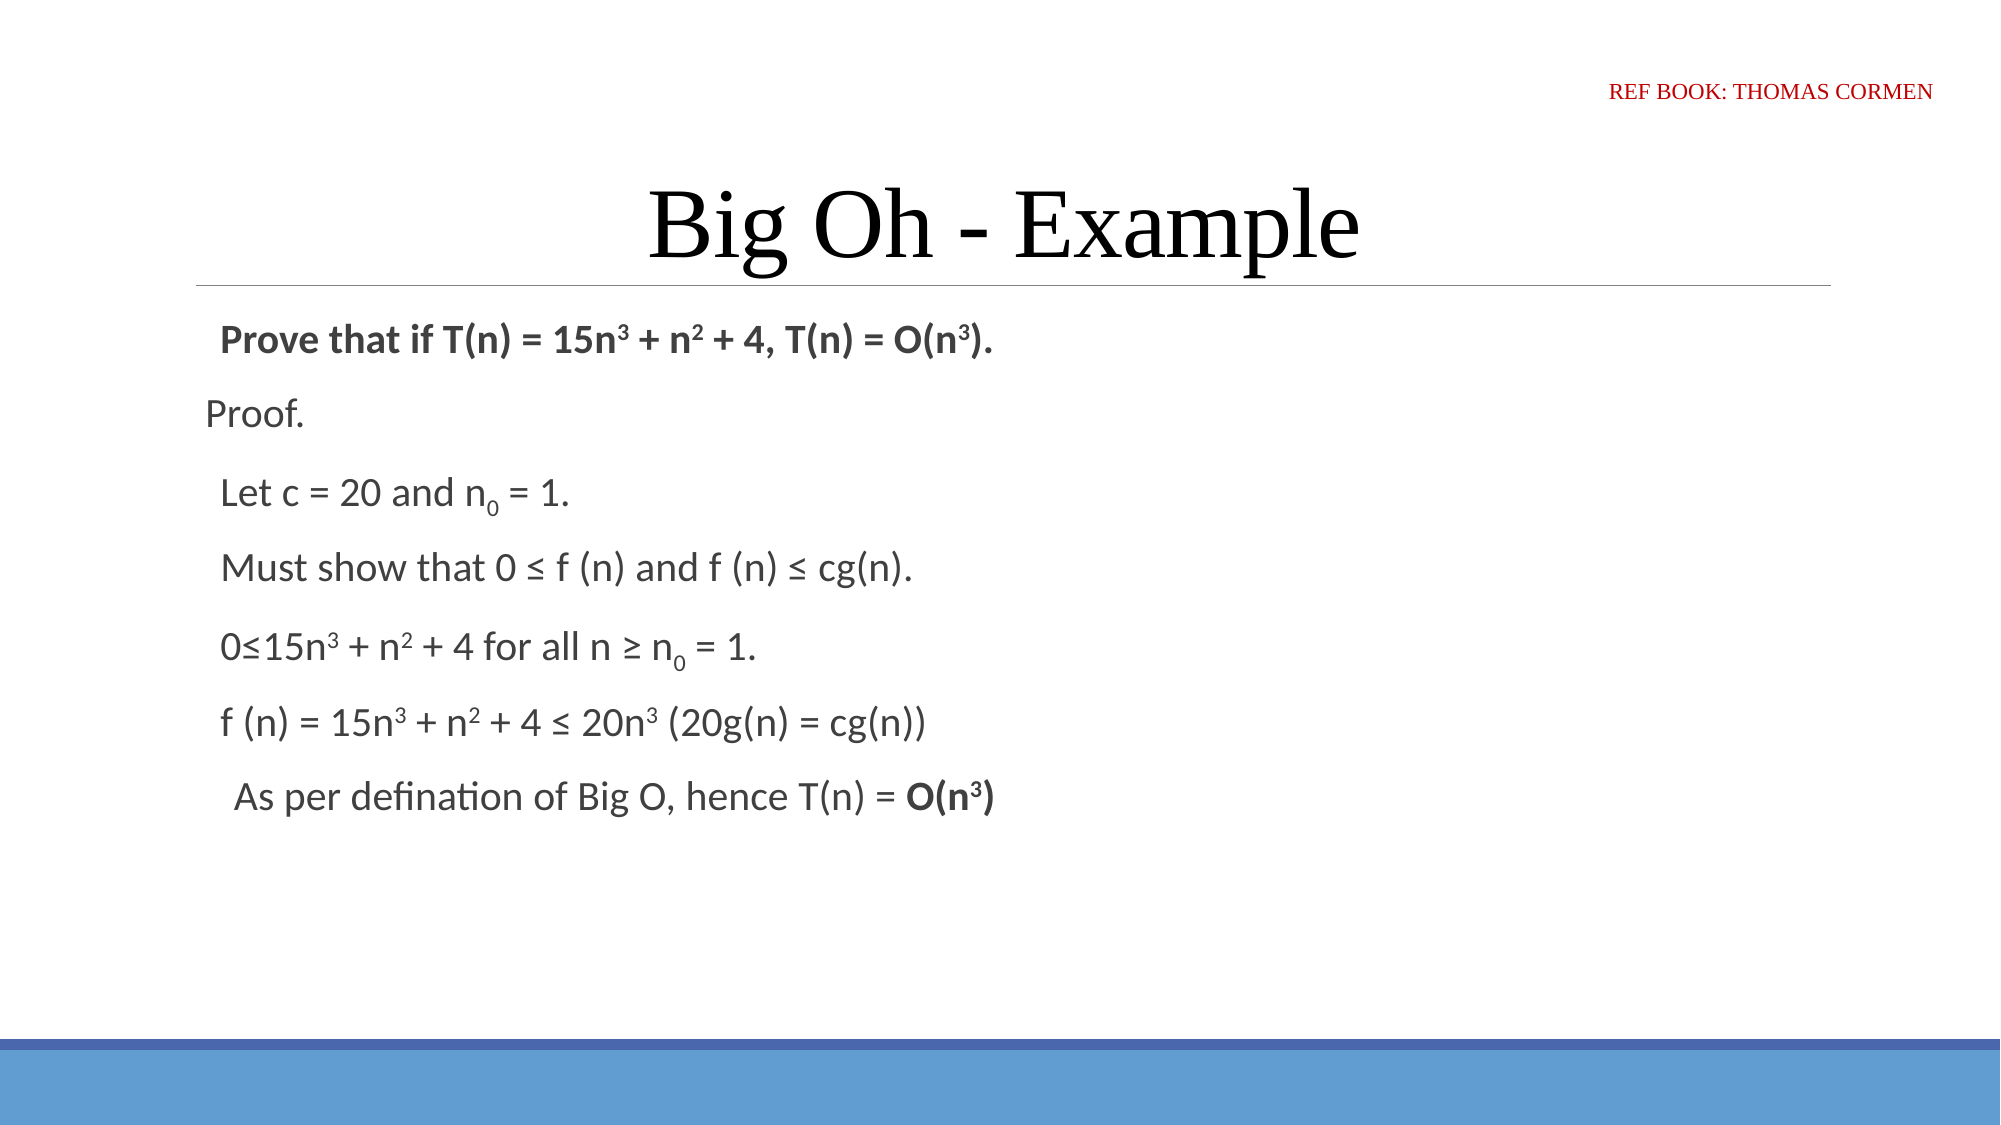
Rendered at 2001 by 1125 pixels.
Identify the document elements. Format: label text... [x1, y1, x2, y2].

footer Ref Book: Thomas Cormen [1588, 49, 1954, 132]
title Big Oh - Example [180, 47, 1830, 285]
list Prove that if T(n) = 15n3 + n2 + 4, T(n) = O(n3). Proof. Let c = 20 and n0 = 1. Must show that 0 ≤ f (n) and f (n) ≤ cg(n). 0≤15n3 + n2 + 4 for all n ≥ n0 = 1. f (n) = 15n3 + n2 + 4 ≤ 20n3 (20g(n) = cg(n)) As per defination of Big O, hence T(n) = O(n3) [205, 309, 1601, 1060]
